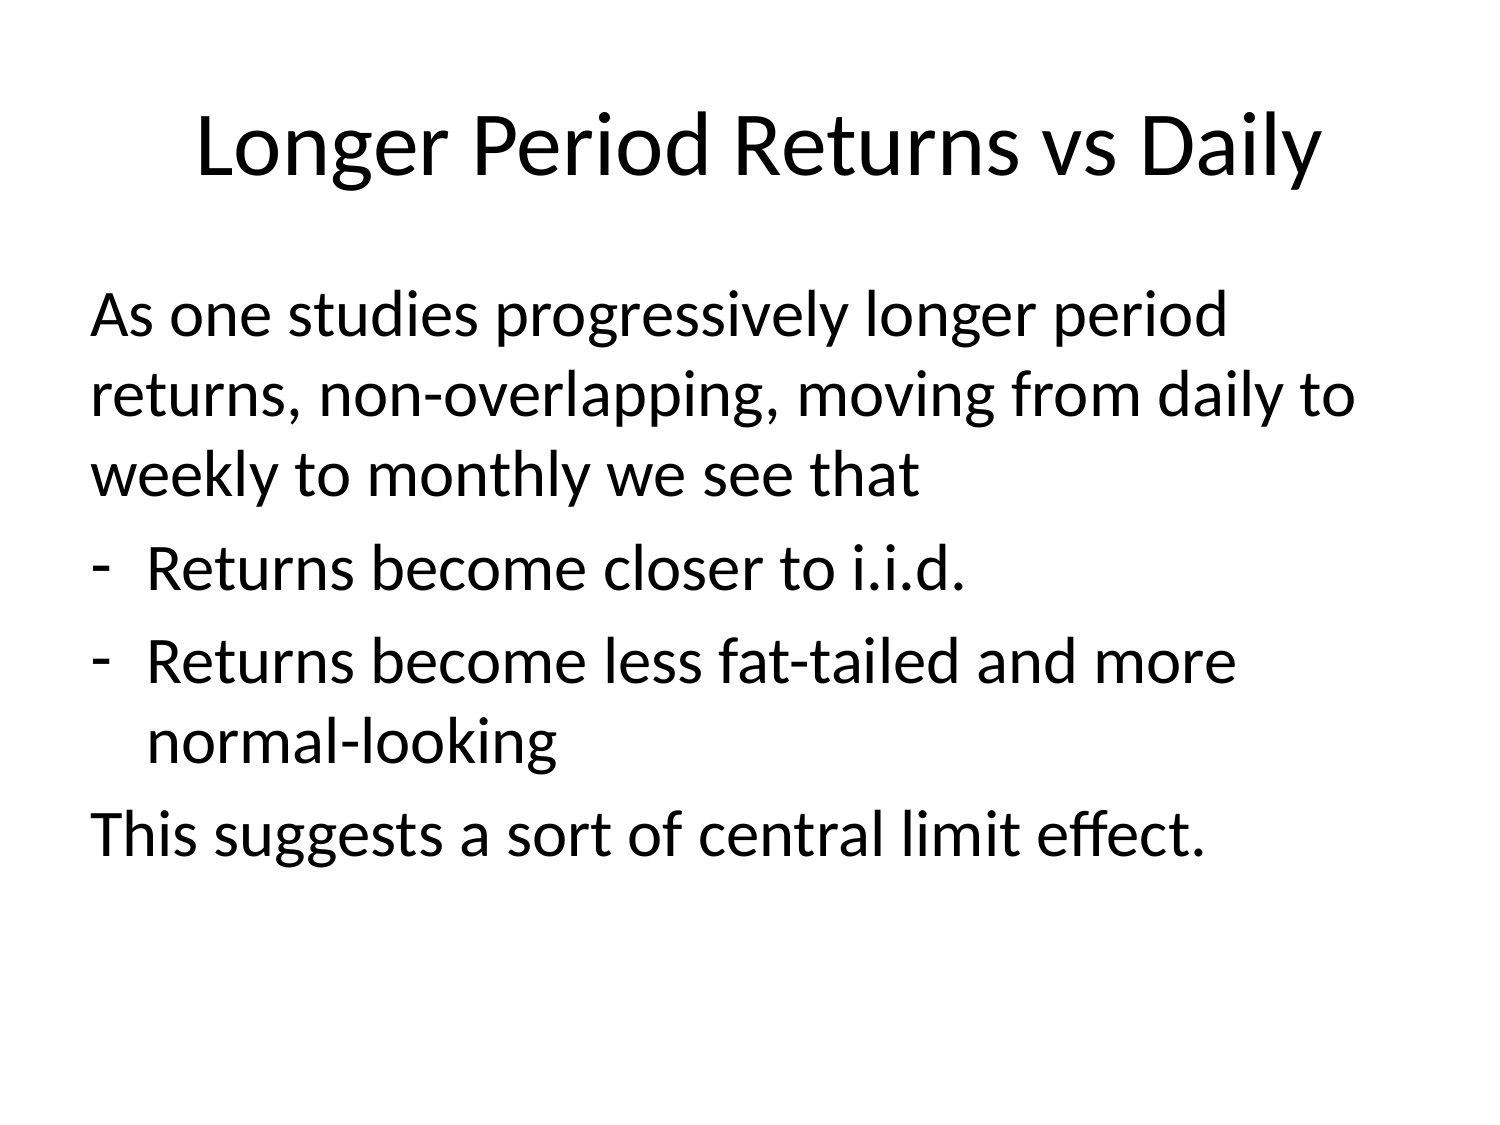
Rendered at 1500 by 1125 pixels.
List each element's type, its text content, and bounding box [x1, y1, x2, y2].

list As one studies progressively longer period returns, non-overlapping, moving from daily to weekly to monthly we see that Returns become closer to i.i.d. Returns become less fat-tailed and more normal-looking This suggests a sort of central limit effect. [75, 262, 1425, 1005]
title Longer Period Returns vs Daily [75, 45, 1425, 233]
